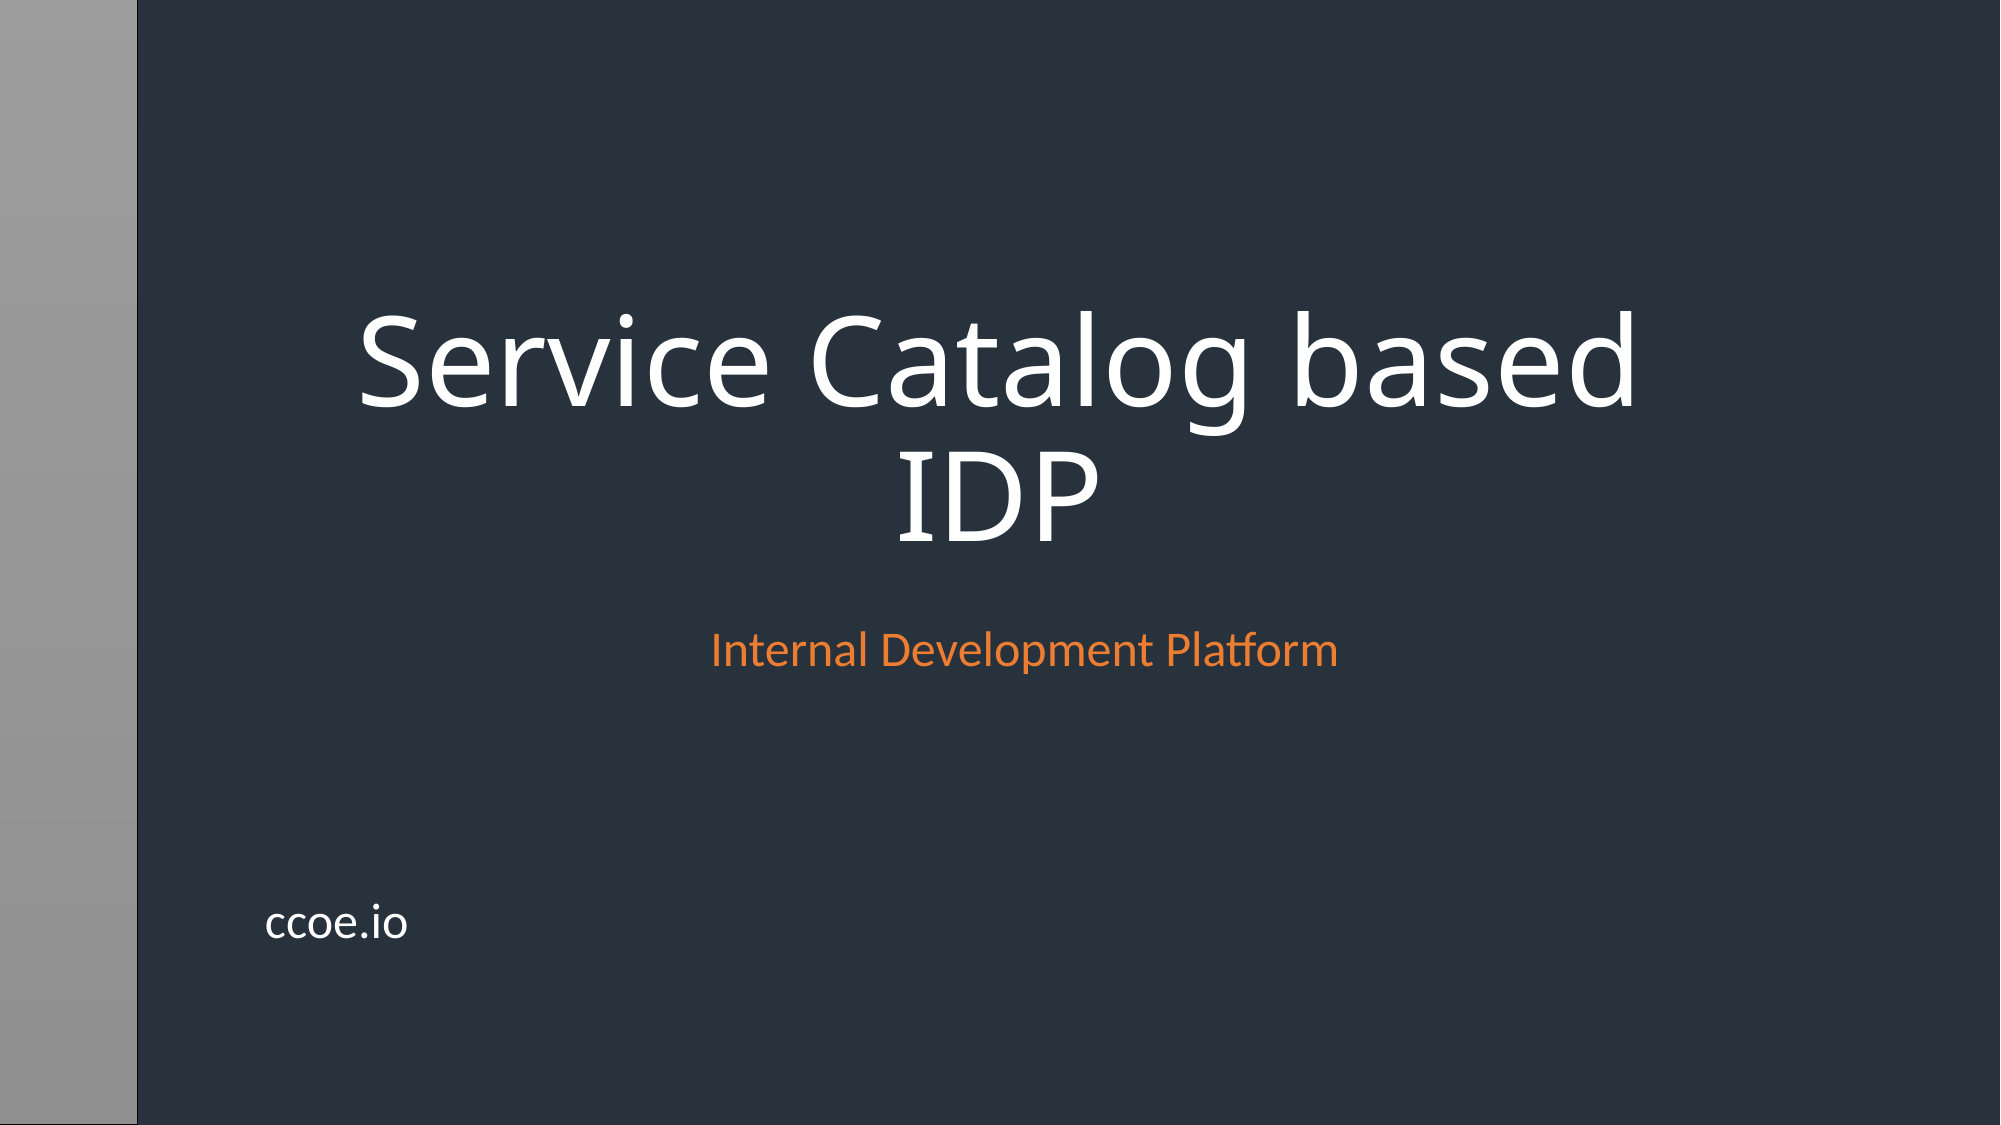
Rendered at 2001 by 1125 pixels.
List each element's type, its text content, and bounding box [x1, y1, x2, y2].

text_box Internal Development Platform [274, 615, 1775, 801]
subtitle ccoe.io [249, 887, 1750, 1024]
title Service Catalog based IDP [249, 184, 1750, 576]
